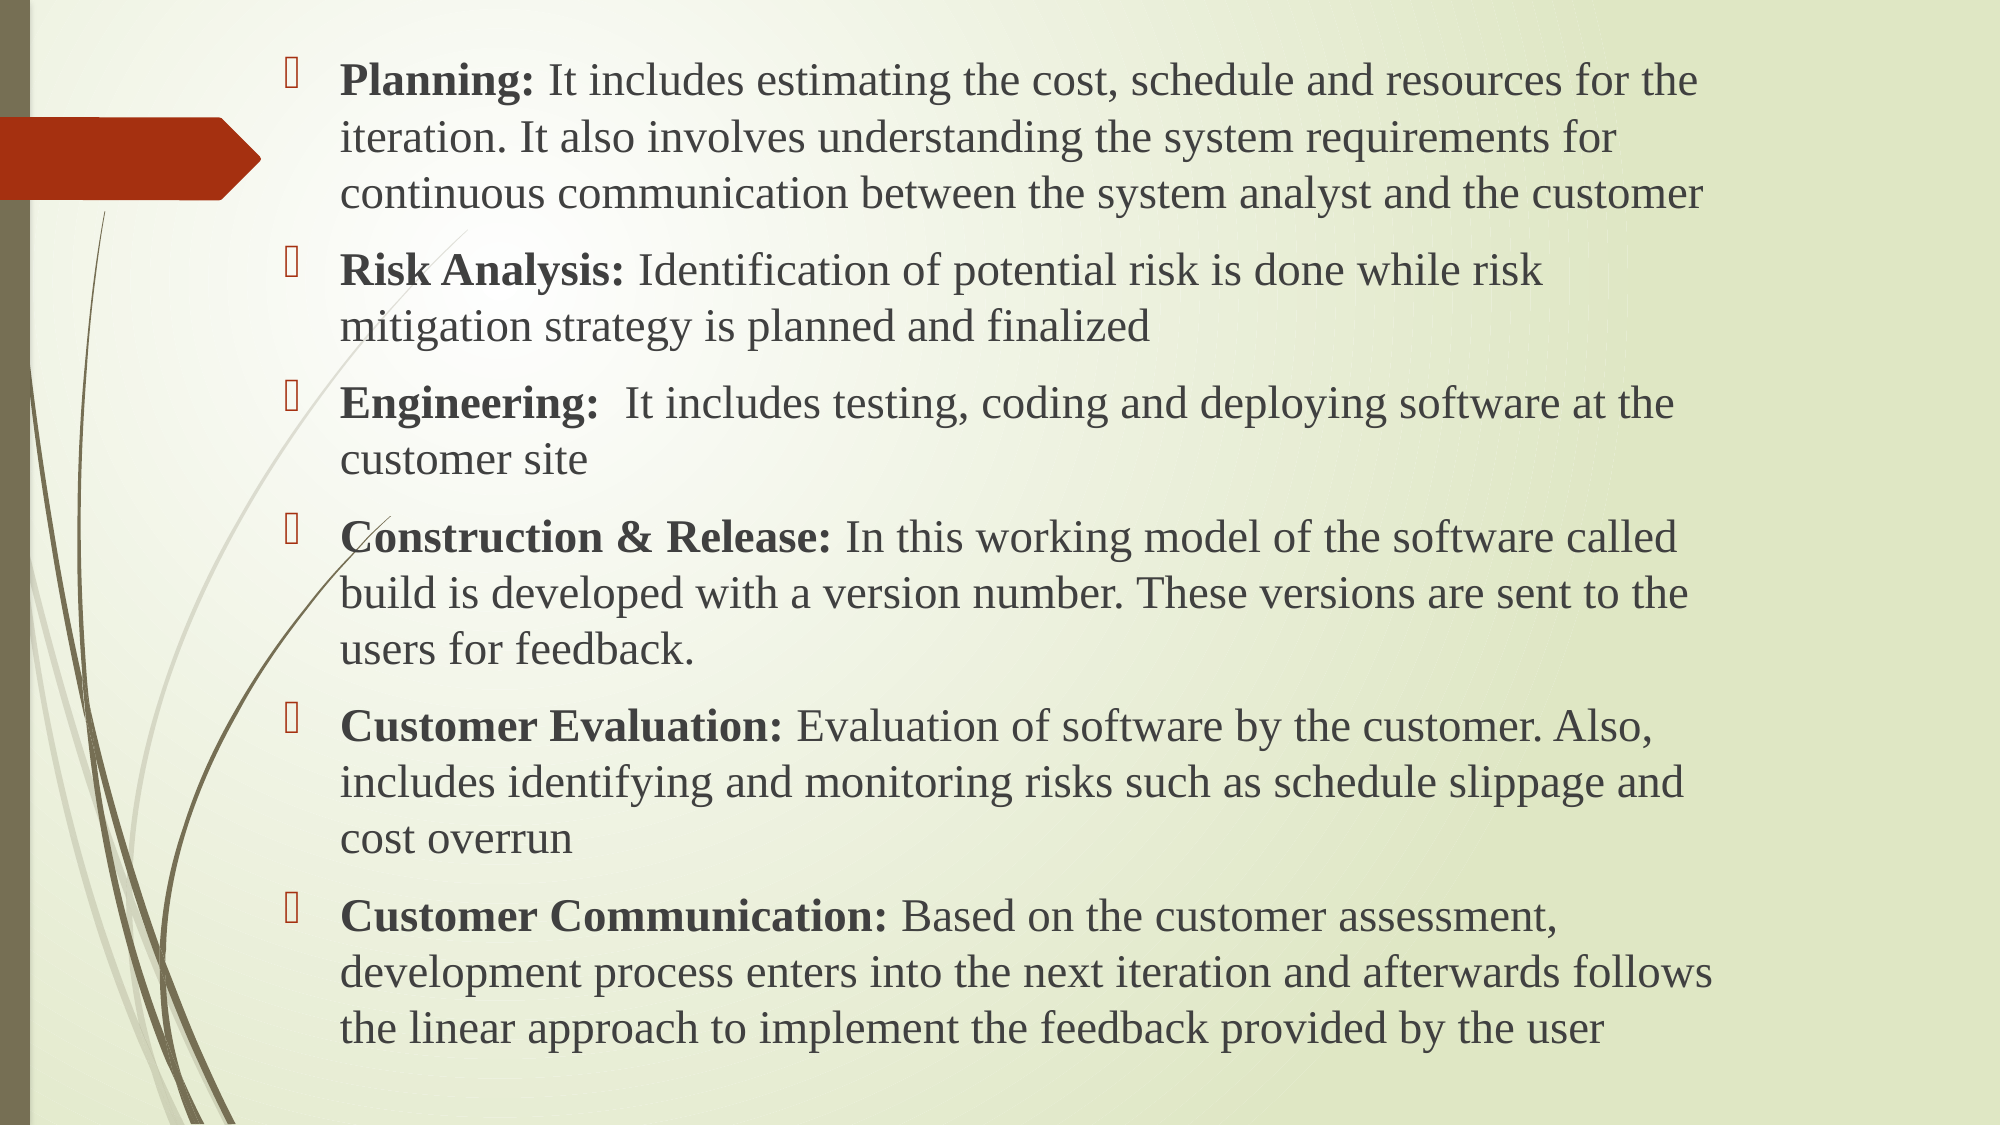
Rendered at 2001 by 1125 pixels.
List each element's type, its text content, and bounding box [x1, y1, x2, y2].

list Planning: It includes estimating the cost, schedule and resources for the iteration. It also involves understanding the system requirements for continuous communication between the system analyst and the customer Risk Analysis: Identification of potential risk is done while risk mitigation strategy is planned and finalized Engineering: It includes testing, coding and deploying software at the customer site Construction & Release: In this working model of the software called build is developed with a version number. These versions are sent to the users for feedback. Customer Evaluation: Evaluation of software by the customer. Also, includes identifying and monitoring risks such as schedule slippage and cost overrun Customer Communication: Based on the customer assessment, development process enters into the next iteration and afterwards follows the linear approach to implement the feedback provided by the user [268, 41, 1732, 1085]
